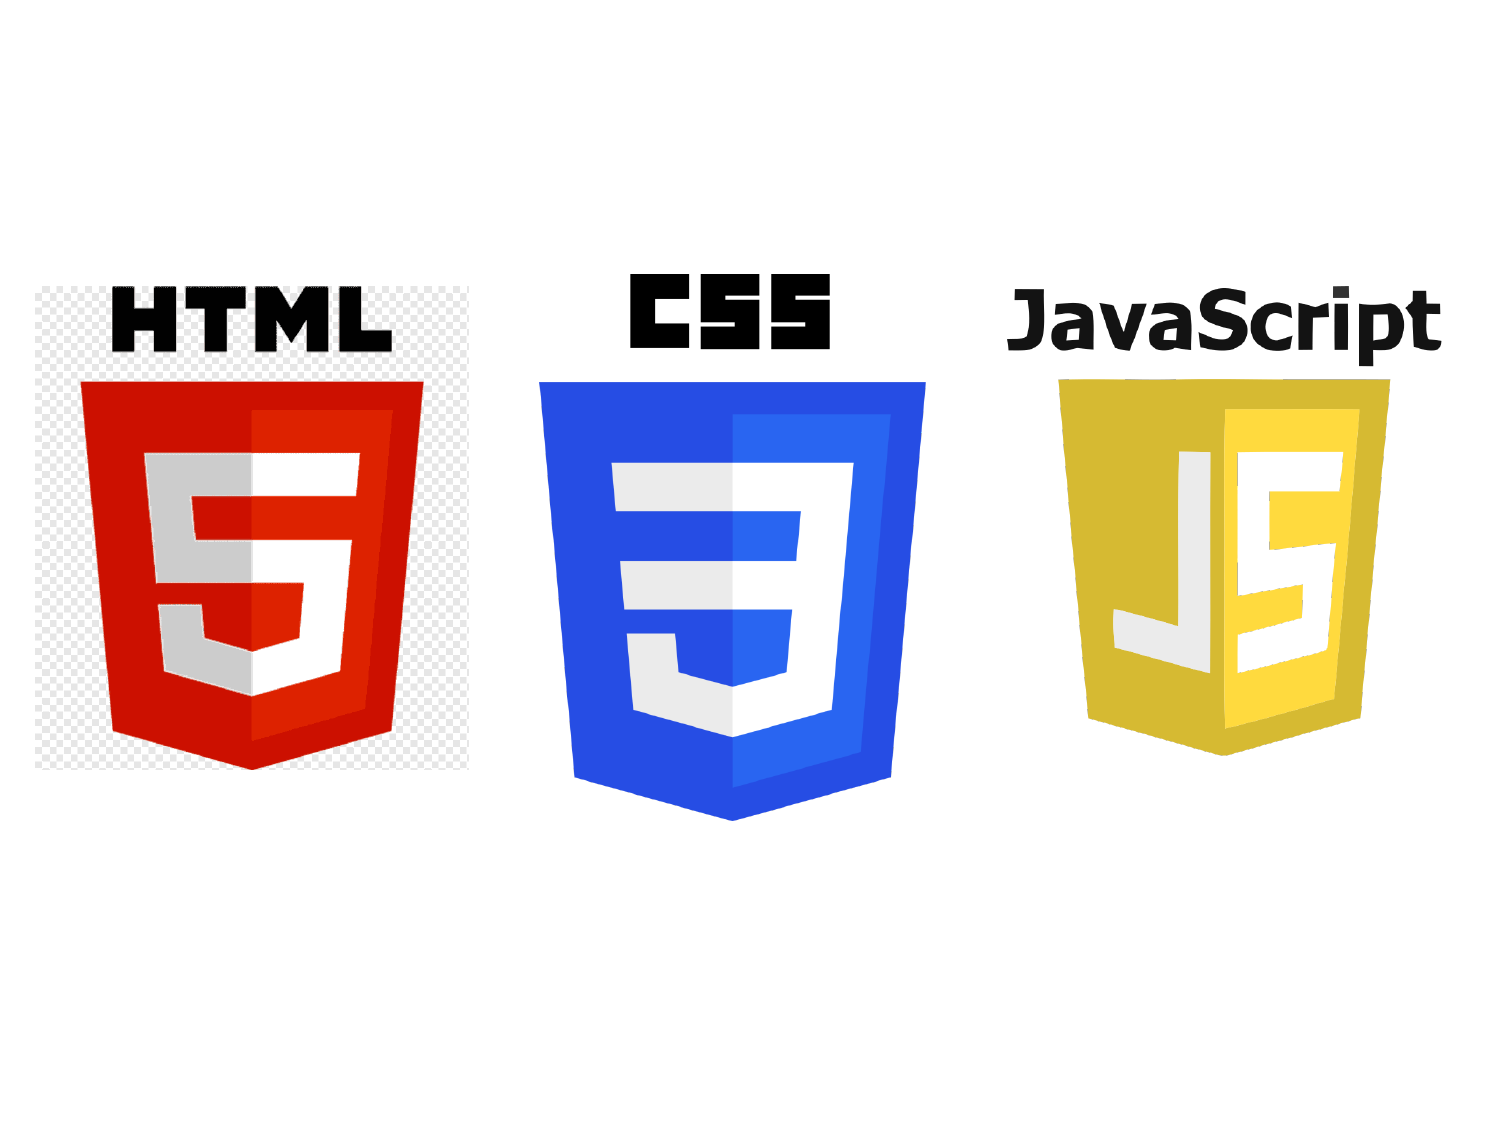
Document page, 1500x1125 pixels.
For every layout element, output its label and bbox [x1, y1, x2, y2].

picture [538, 274, 926, 821]
picture [1007, 286, 1442, 756]
picture [34, 286, 469, 770]
